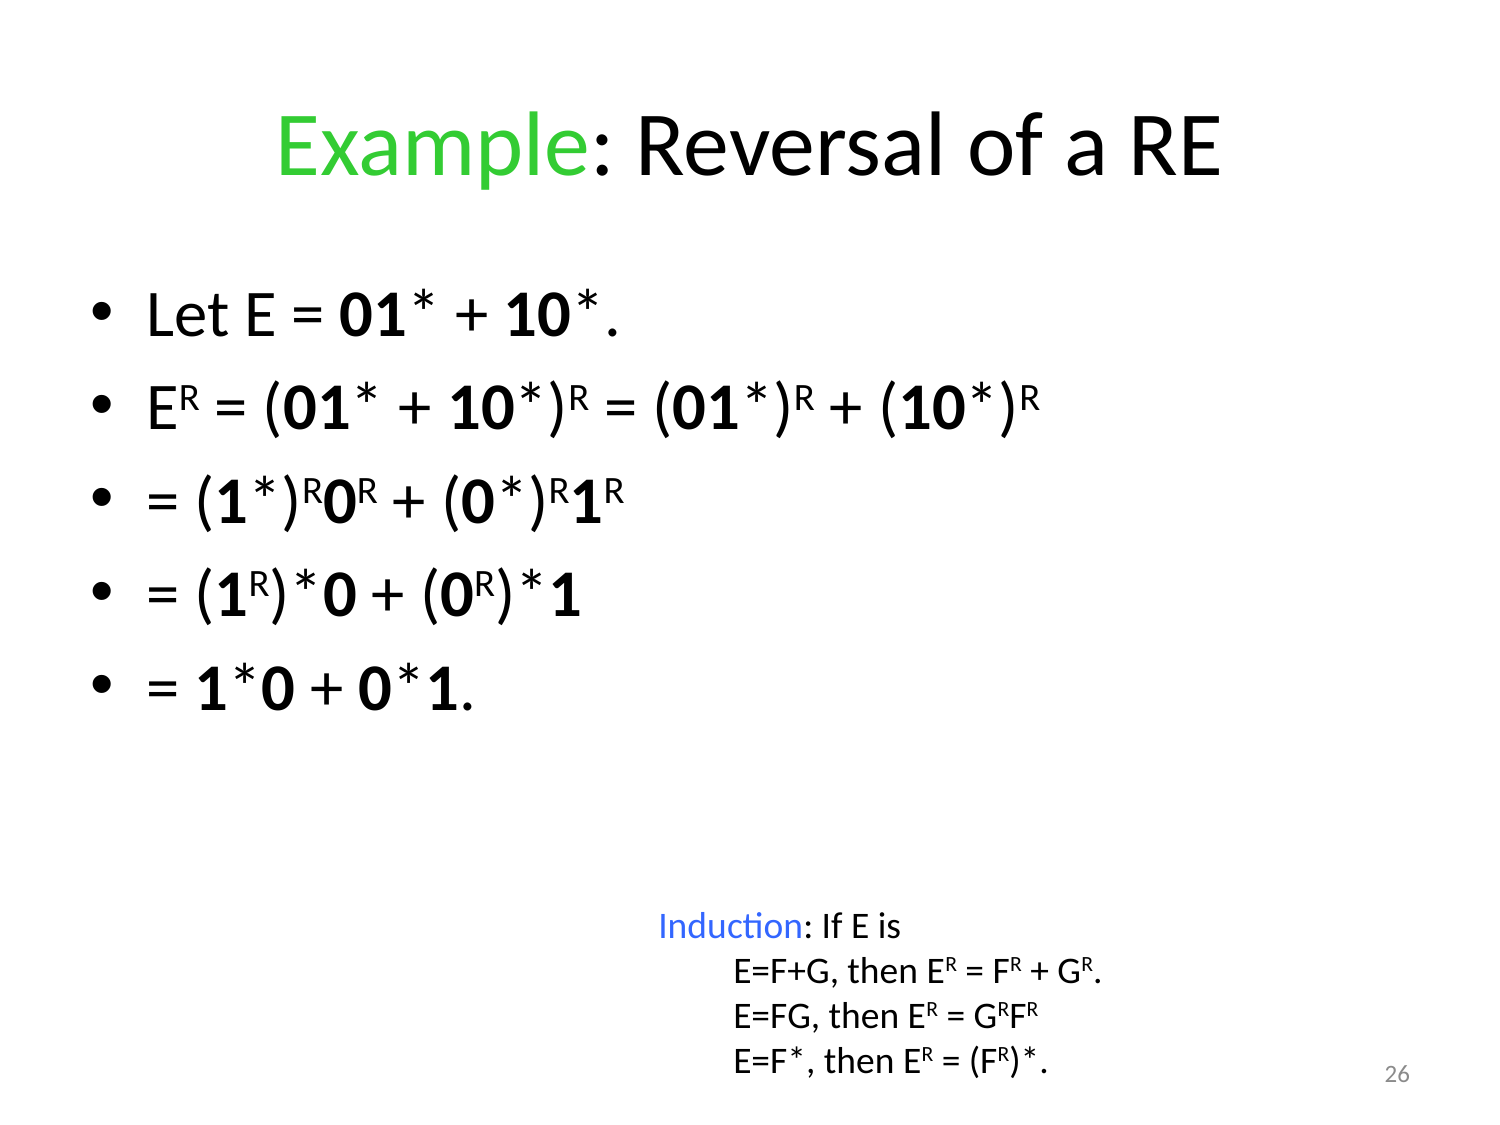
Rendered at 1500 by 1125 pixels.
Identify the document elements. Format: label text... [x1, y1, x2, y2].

list Let E = 01* + 10*. ER = (01* + 10*)R = (01*)R + (10*)R = (1*)R0R + (0*)R1R = (1R)*0 + (0R)*1 = 1*0 + 0*1. [75, 262, 1425, 1005]
text_box Induction: If E is E=F+G, then ER = FR + GR. E=FG, then ER = GRFR E=F*, then ER = (FR)*. [643, 893, 1394, 1088]
slide_number 26 [1074, 1042, 1425, 1103]
title Example: Reversal of a RE [75, 45, 1425, 233]
